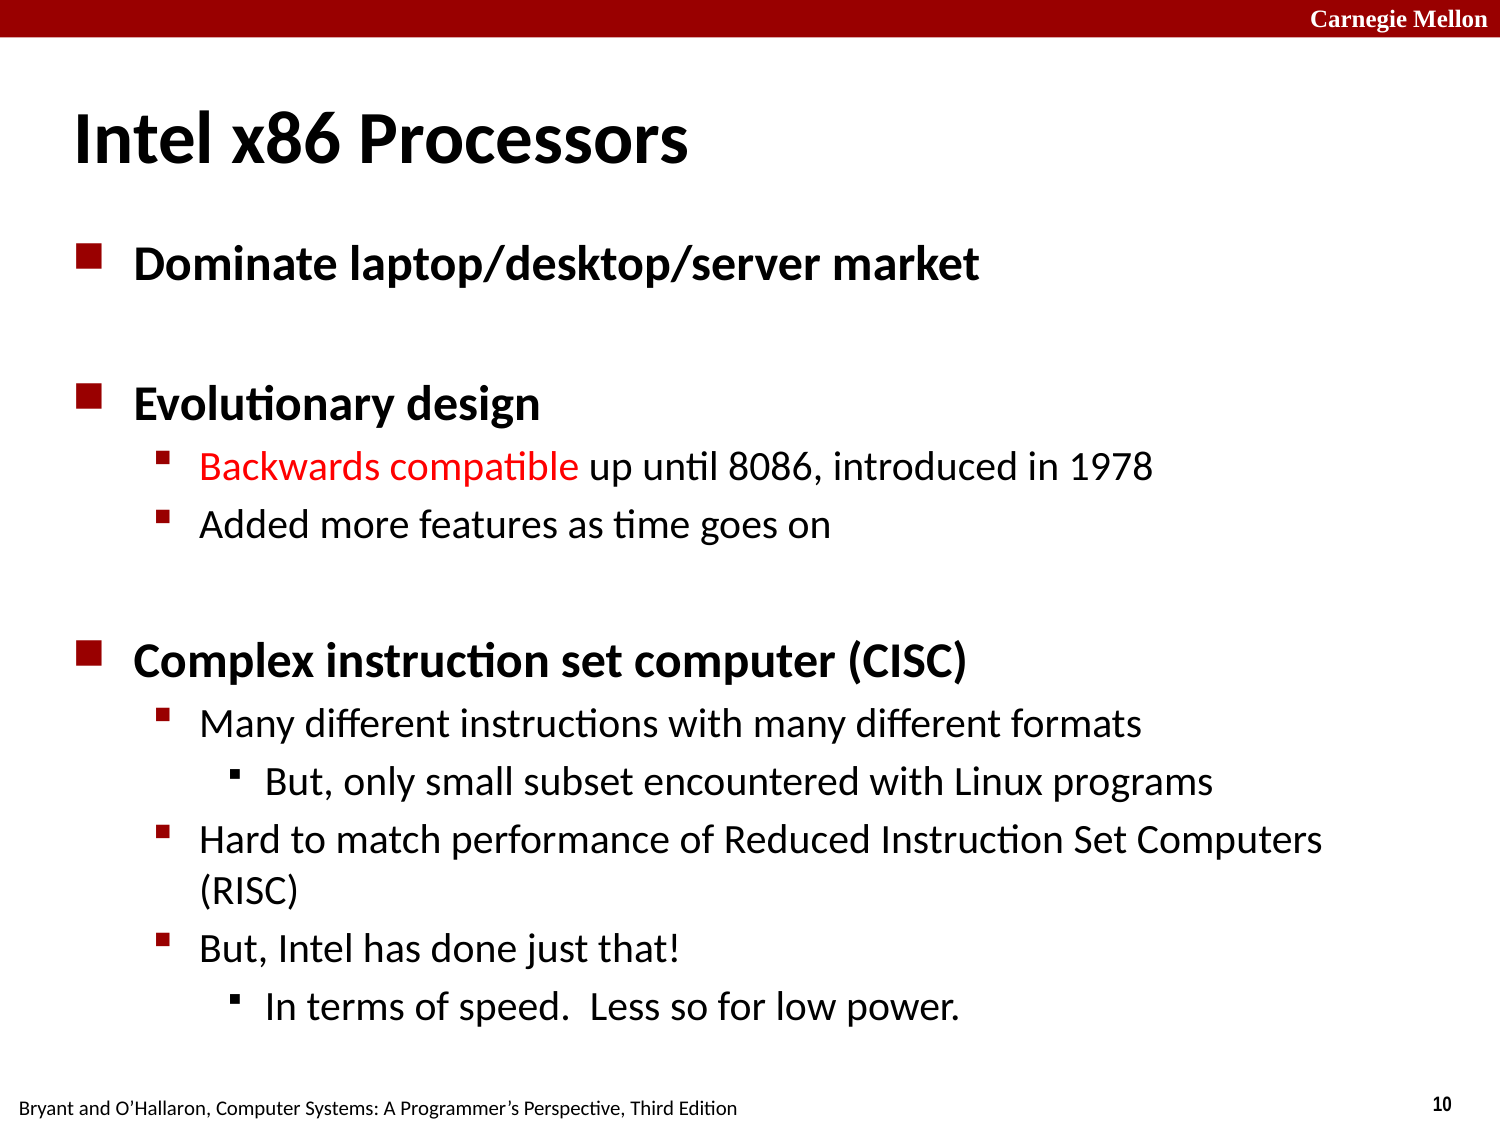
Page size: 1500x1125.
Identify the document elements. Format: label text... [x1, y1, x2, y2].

list Dominate laptop/desktop/server market Evolutionary design Backwards compatible up until 8086, introduced in 1978 Added more features as time goes on Complex instruction set computer (CISC) Many different instructions with many different formats But, only small subset encountered with Linux programs Hard to match performance of Reduced Instruction Set Computers (RISC) But, Intel has done just that! In terms of speed. Less so for low power. [62, 223, 1359, 1040]
title Intel x86 Processors [58, 71, 1305, 197]
